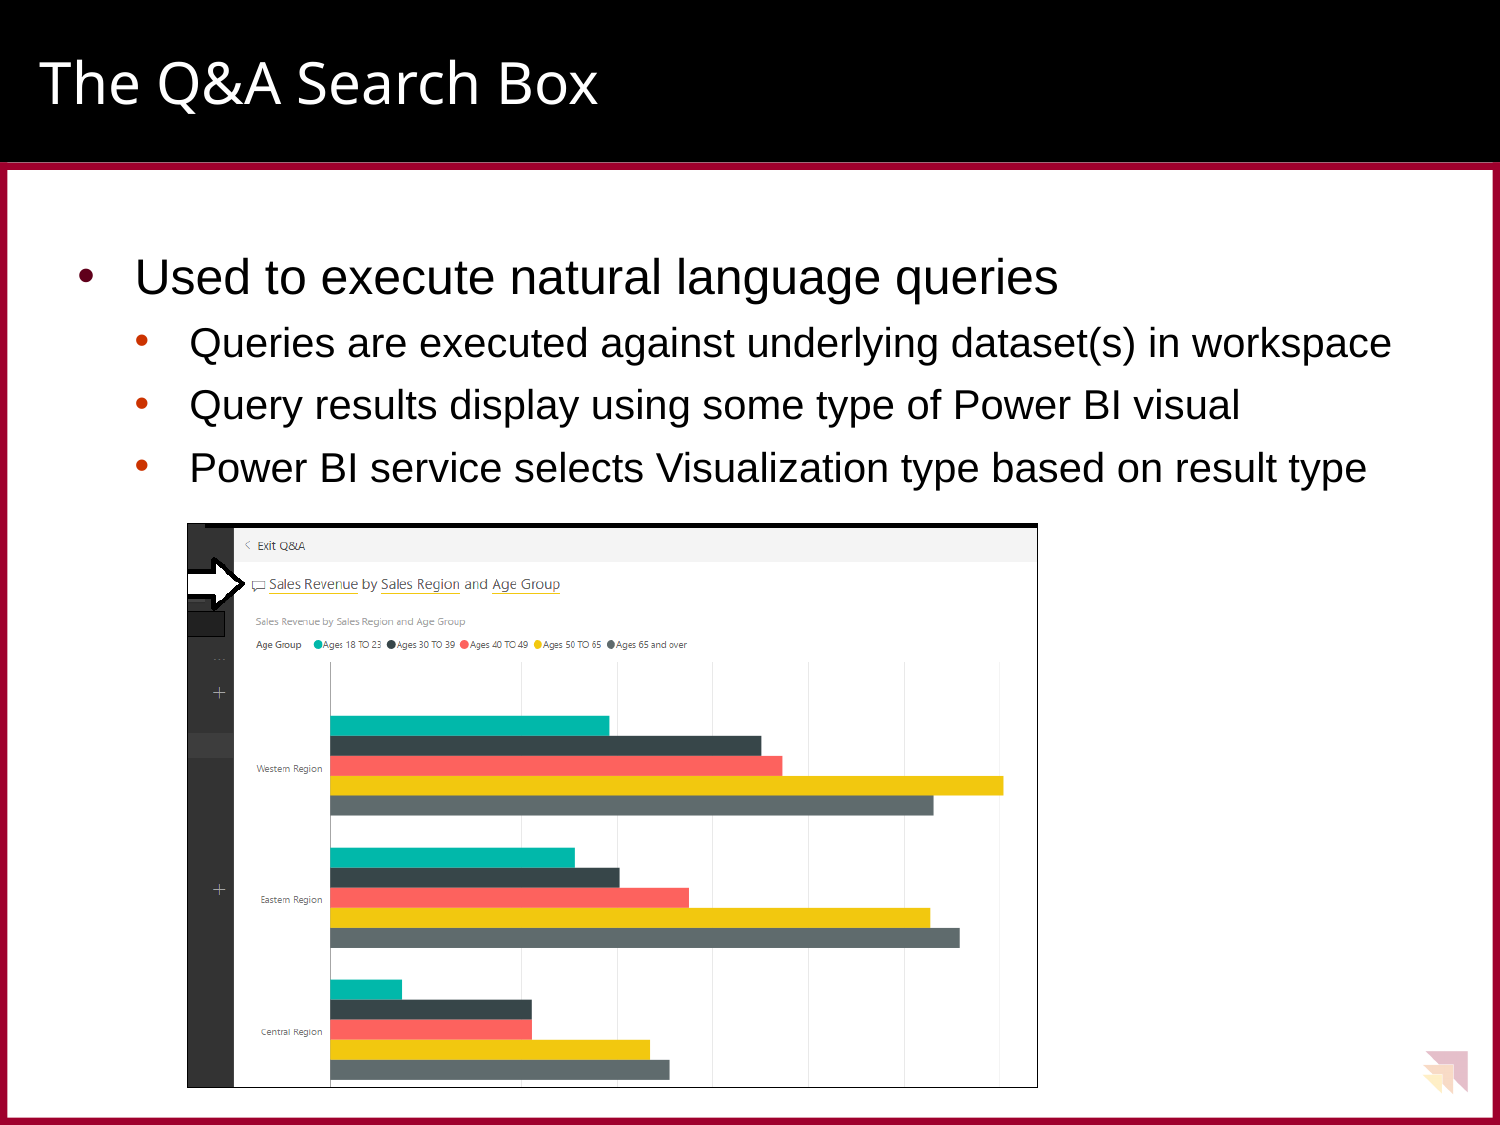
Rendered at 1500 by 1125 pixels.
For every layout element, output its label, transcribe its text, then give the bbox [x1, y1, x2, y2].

picture [187, 523, 1038, 1088]
title The Q&A Search Box [24, 12, 1438, 150]
list Used to execute natural language queries Queries are executed against underlying dataset(s) in workspace Query results display using some type of Power BI visual Power BI service selects Visualization type based on result type [62, 237, 1438, 1088]
